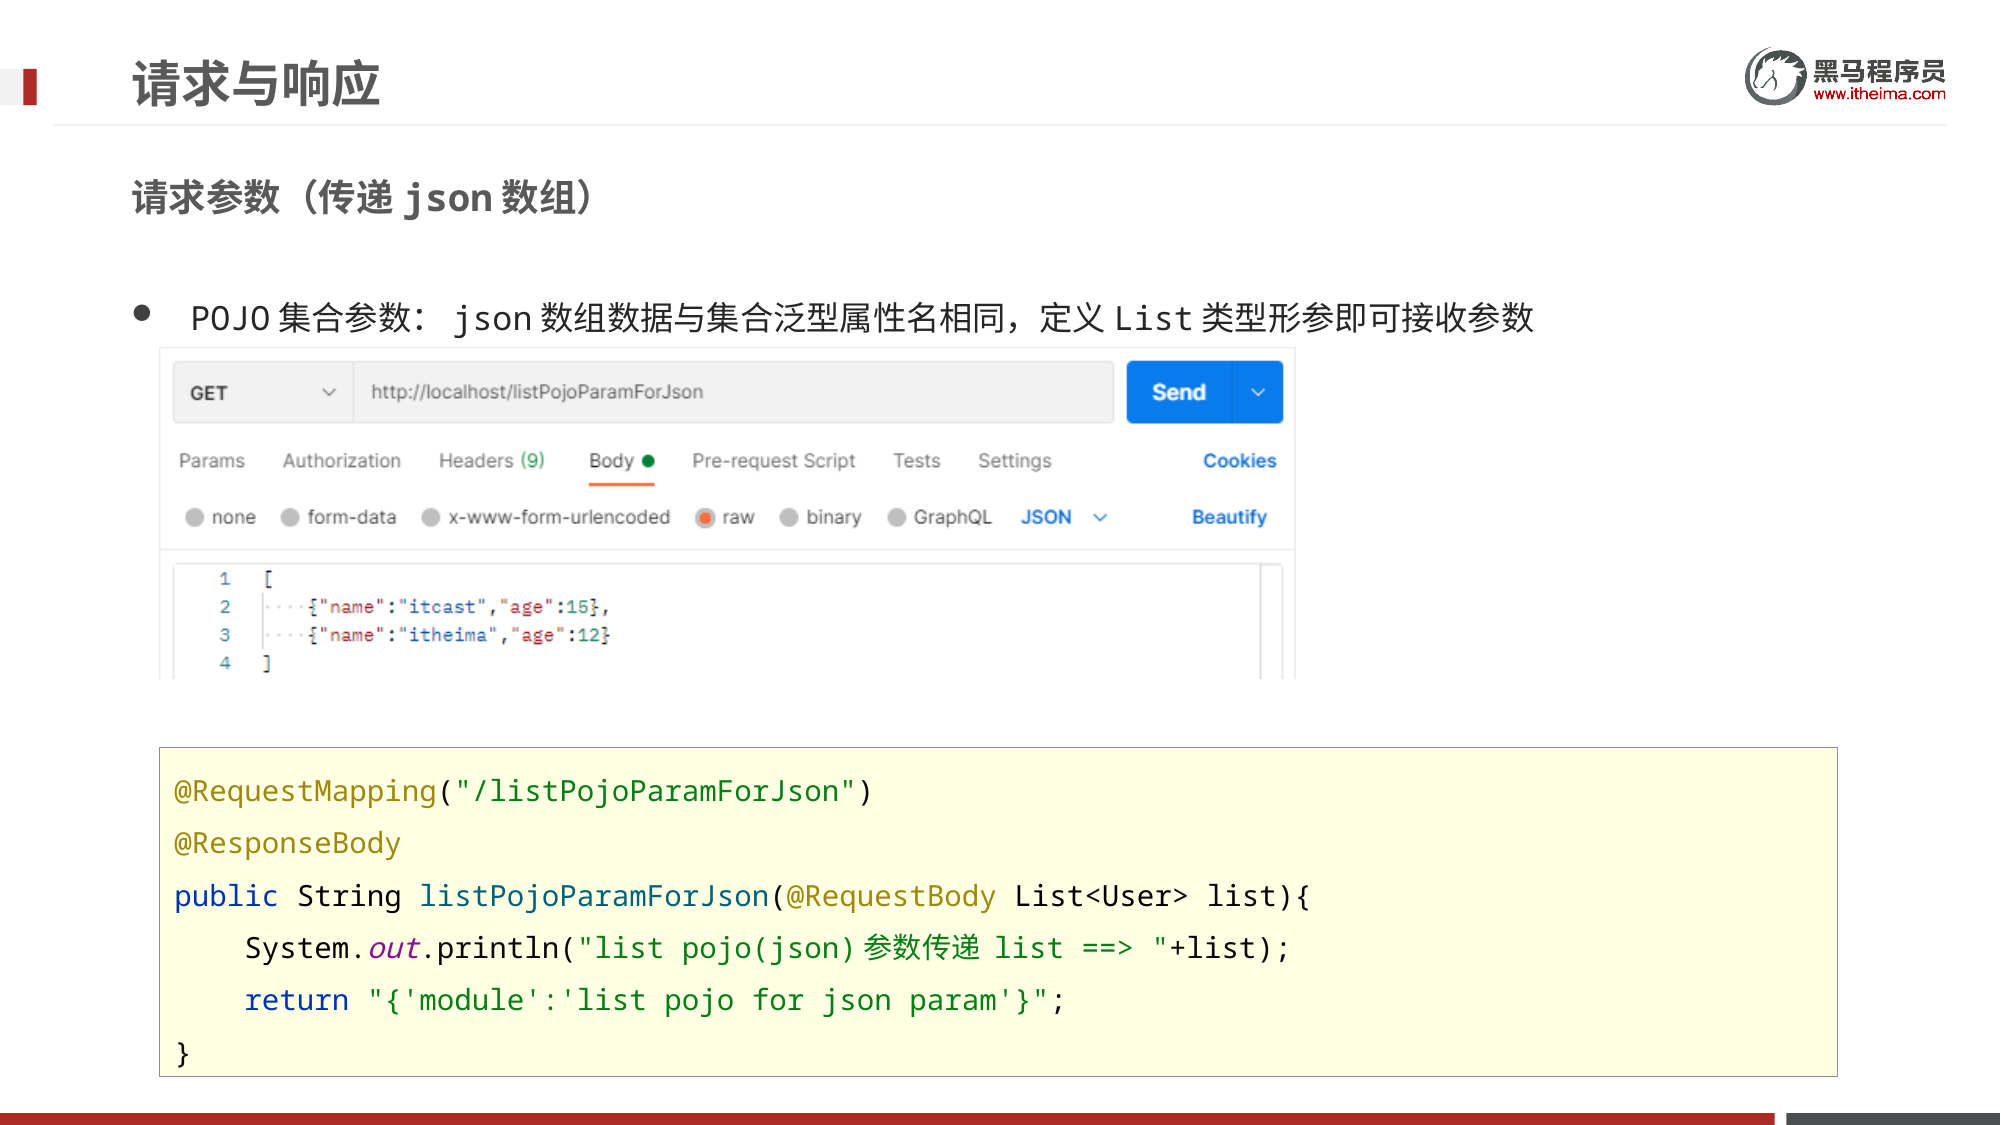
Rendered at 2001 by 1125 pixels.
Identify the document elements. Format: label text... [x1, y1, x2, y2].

list POJO集合参数：json数组数据与集合泛型属性名相同，定义List类型形参即可接收参数 [116, 270, 1880, 963]
picture [159, 346, 1296, 679]
text_box @RequestMapping("/listPojoParamForJson") @ResponseBody public String listPojoParamForJson(@RequestBody List<User> list){ System.out.println("list pojo(json)参数传递 list ==> "+list); return "{'module':'list pojo for json param'}"; } [159, 747, 1837, 1077]
title 请求与响应 [116, 40, 1556, 125]
picture [1744, 46, 1946, 106]
list 请求参数（传递json数组） [116, 154, 1880, 239]
